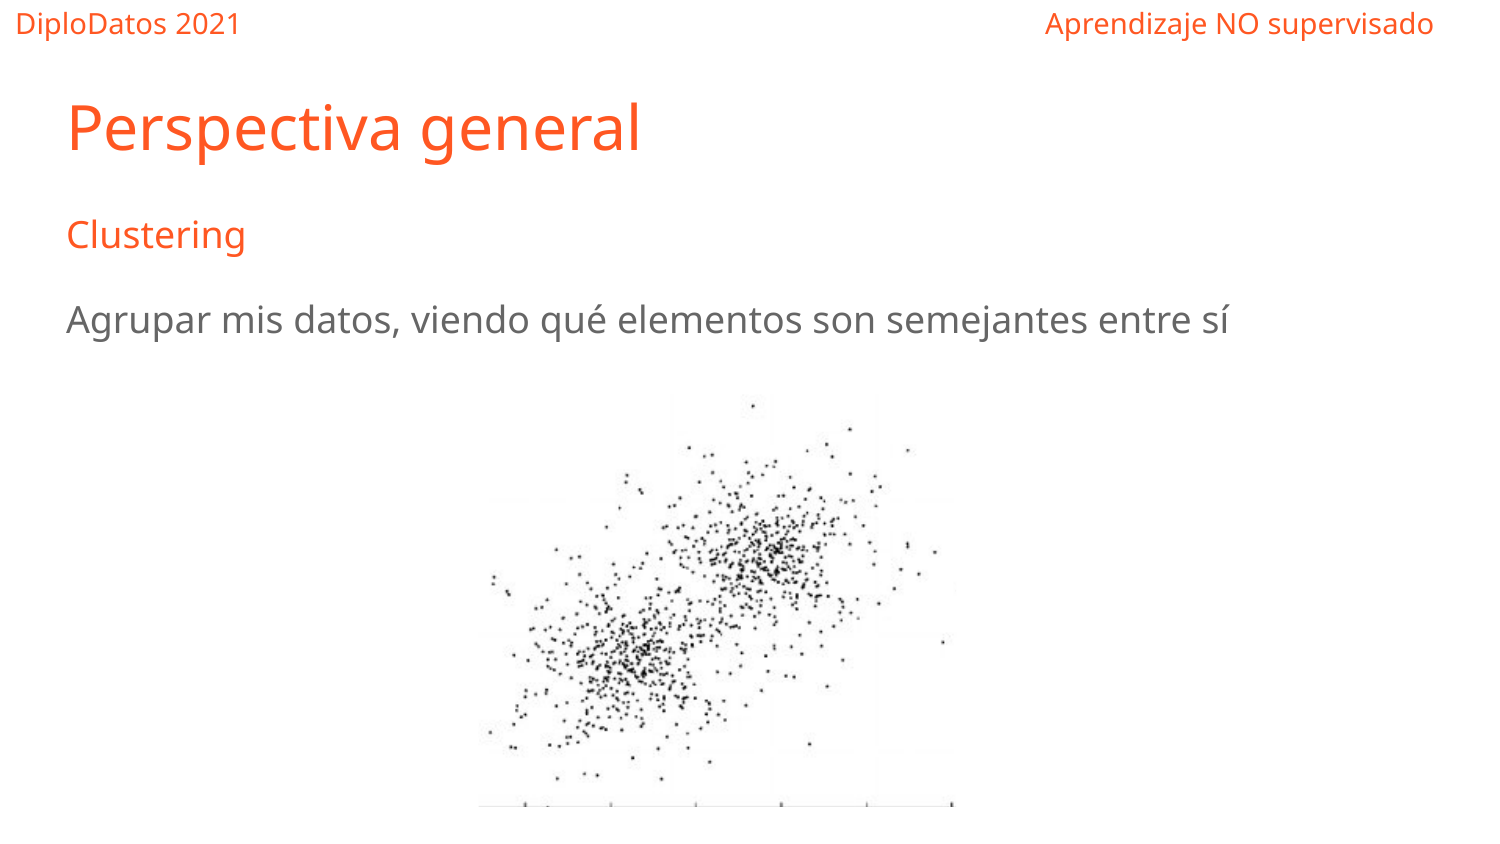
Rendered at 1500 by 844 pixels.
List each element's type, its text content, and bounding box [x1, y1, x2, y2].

text_box Perspectiva general [51, 72, 1449, 167]
text_box Clustering Agrupar mis datos, viendo qué elementos son semejantes entre sí [51, 189, 1449, 750]
picture [478, 389, 957, 808]
